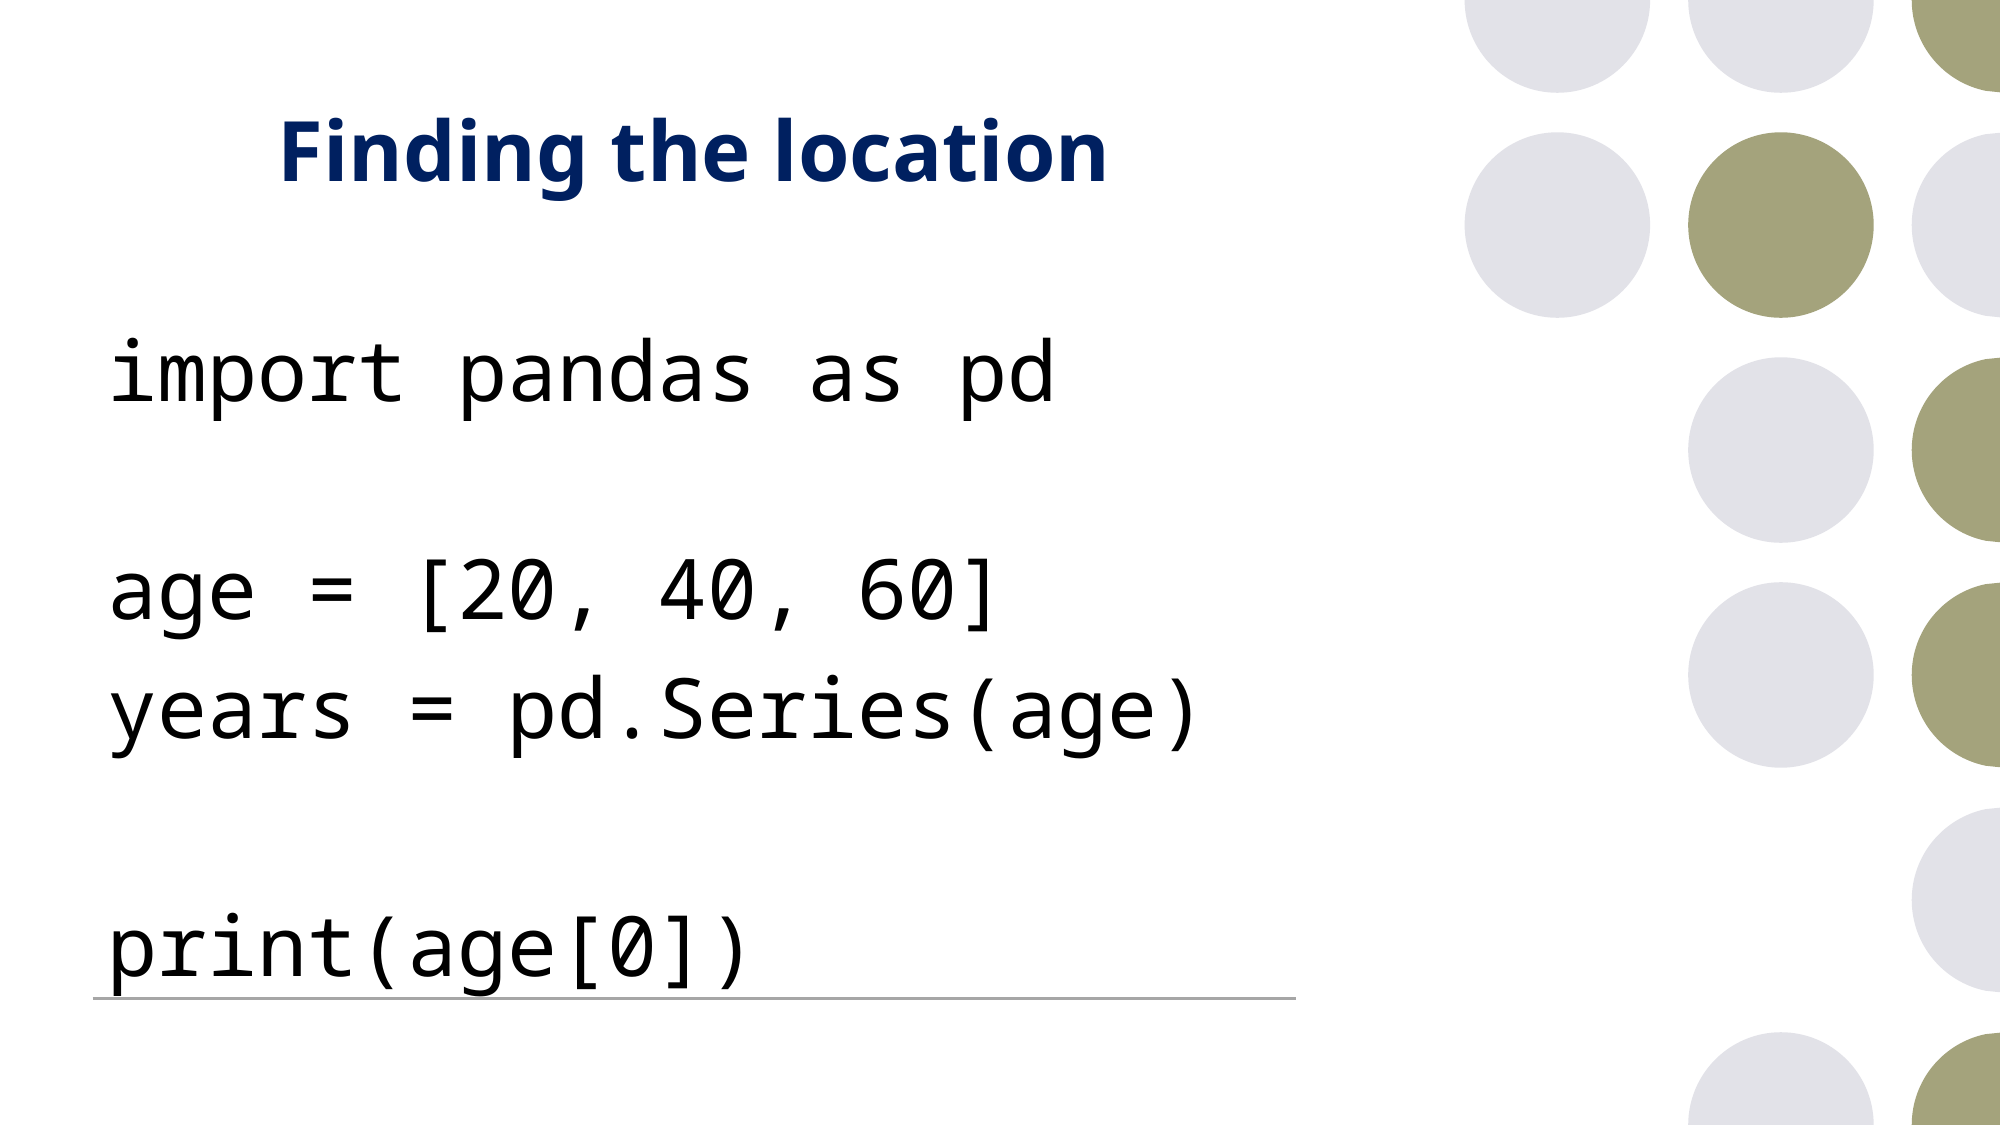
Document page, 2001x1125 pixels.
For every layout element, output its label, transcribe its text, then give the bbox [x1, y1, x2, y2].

title Finding the location [92, 44, 1297, 253]
list import pandas as pd age = [20, 40, 60] years = pd.Series(age) print(age[0]) [92, 310, 1694, 1033]
